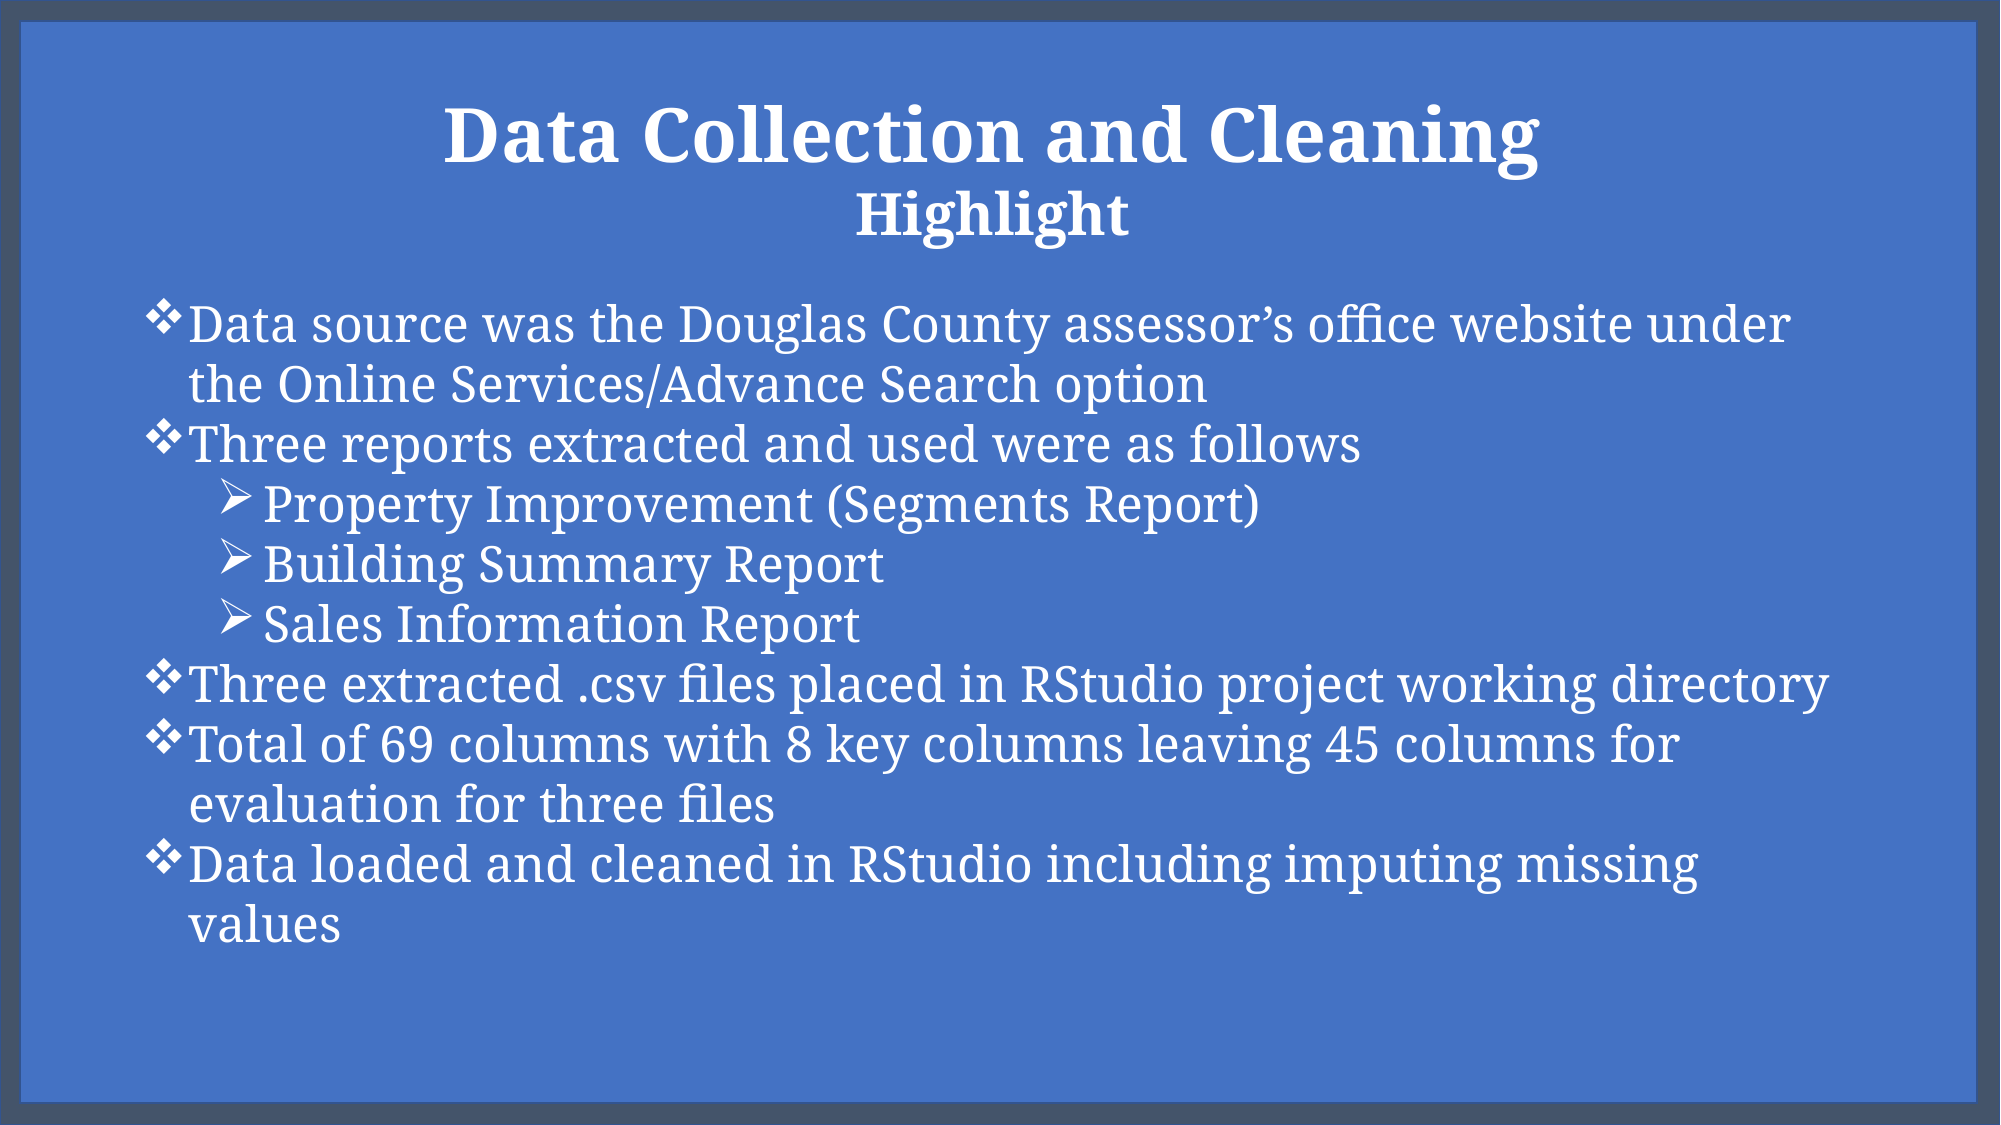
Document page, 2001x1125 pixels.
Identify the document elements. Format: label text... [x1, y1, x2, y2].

text_box Data Collection and Cleaning Highlight [116, 80, 1869, 255]
text_box [19, 20, 1978, 1104]
text_box Data source was the Douglas County assessor’s office website under the Online Services/Advance Search option Three reports extracted and used were as follows Property Improvement (Segments Report) Building Summary Report Sales Information Report Three extracted .csv files placed in RStudio project working directory Total of 69 columns with 8 key columns leaving 45 columns for evaluation for three files Data loaded and cleaned in RStudio including imputing missing values [126, 285, 1880, 1021]
text_box [0, 0, 2000, 1125]
